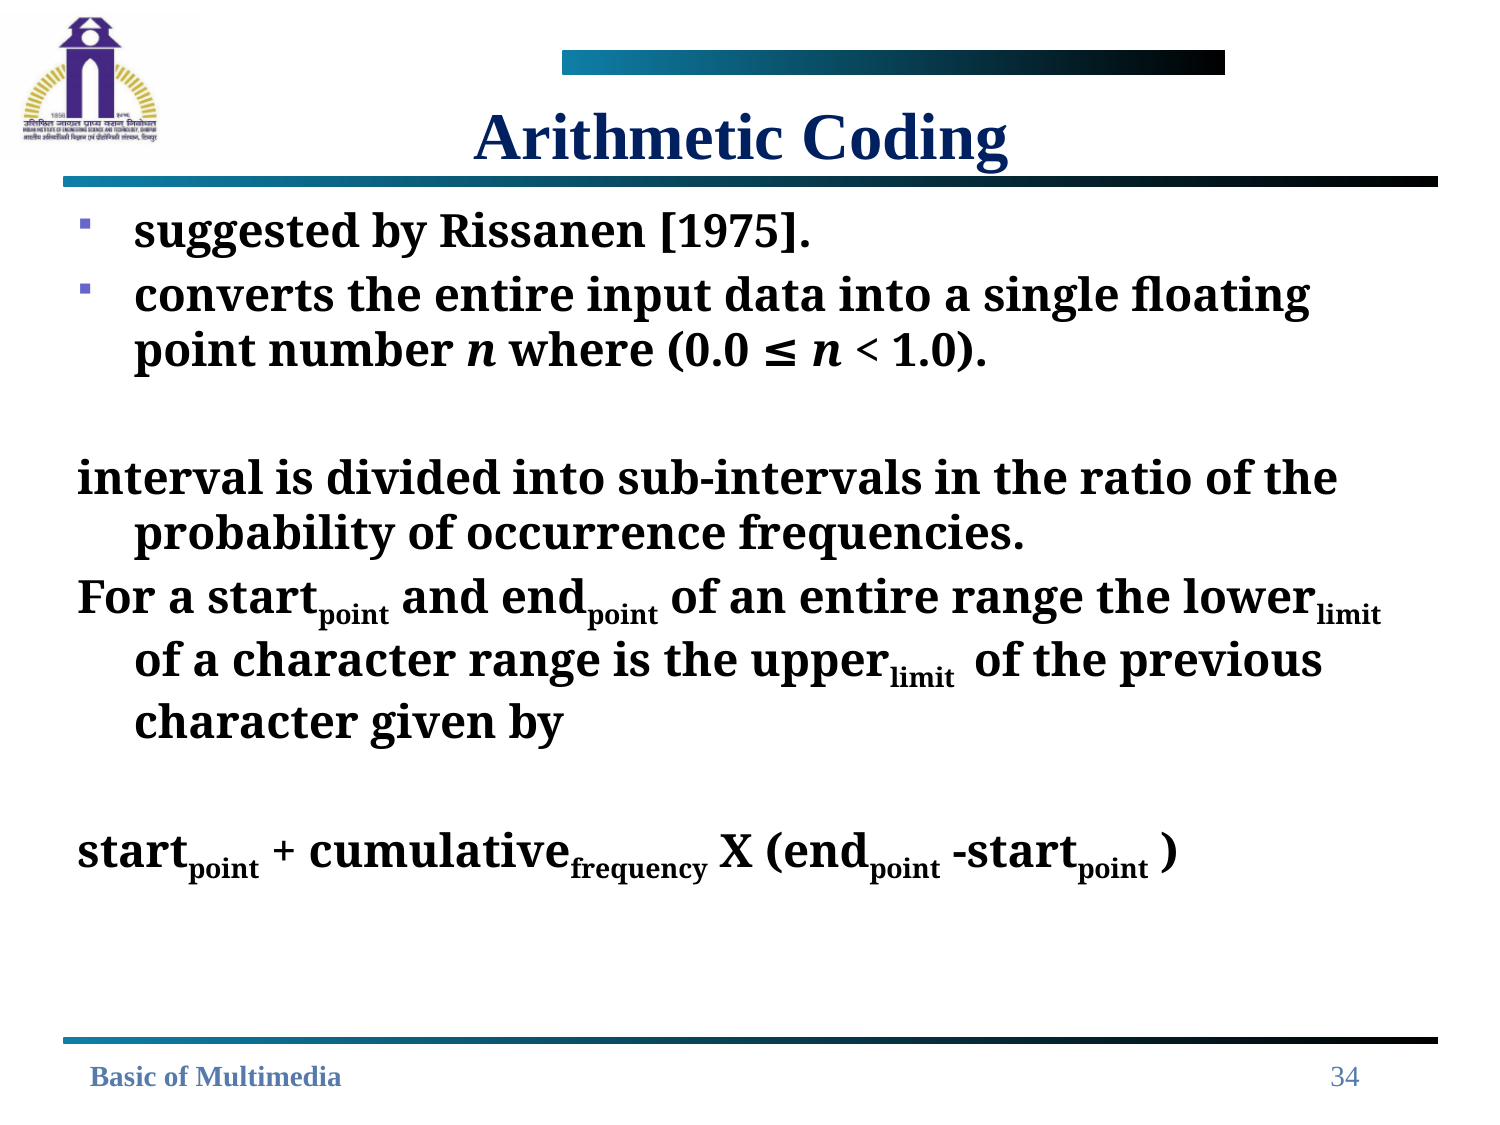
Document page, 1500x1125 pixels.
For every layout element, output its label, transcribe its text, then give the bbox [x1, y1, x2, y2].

slide_number 34 [1062, 1049, 1376, 1125]
picture [0, 12, 200, 162]
list suggested by Rissanen [1975]. converts the entire input data into a single floating point number n where (0.0 ≤ n < 1.0). interval is divided into sub-intervals in the ratio of the probability of occurrence frequencies. For a startpoint and endpoint of an entire range the lowerlimit of a character range is the upperlimit of the previous character given by startpoint + cumulativefrequency X (endpoint -startpoint ) [62, 193, 1438, 1032]
title Arithmetic Coding [62, 83, 1438, 184]
